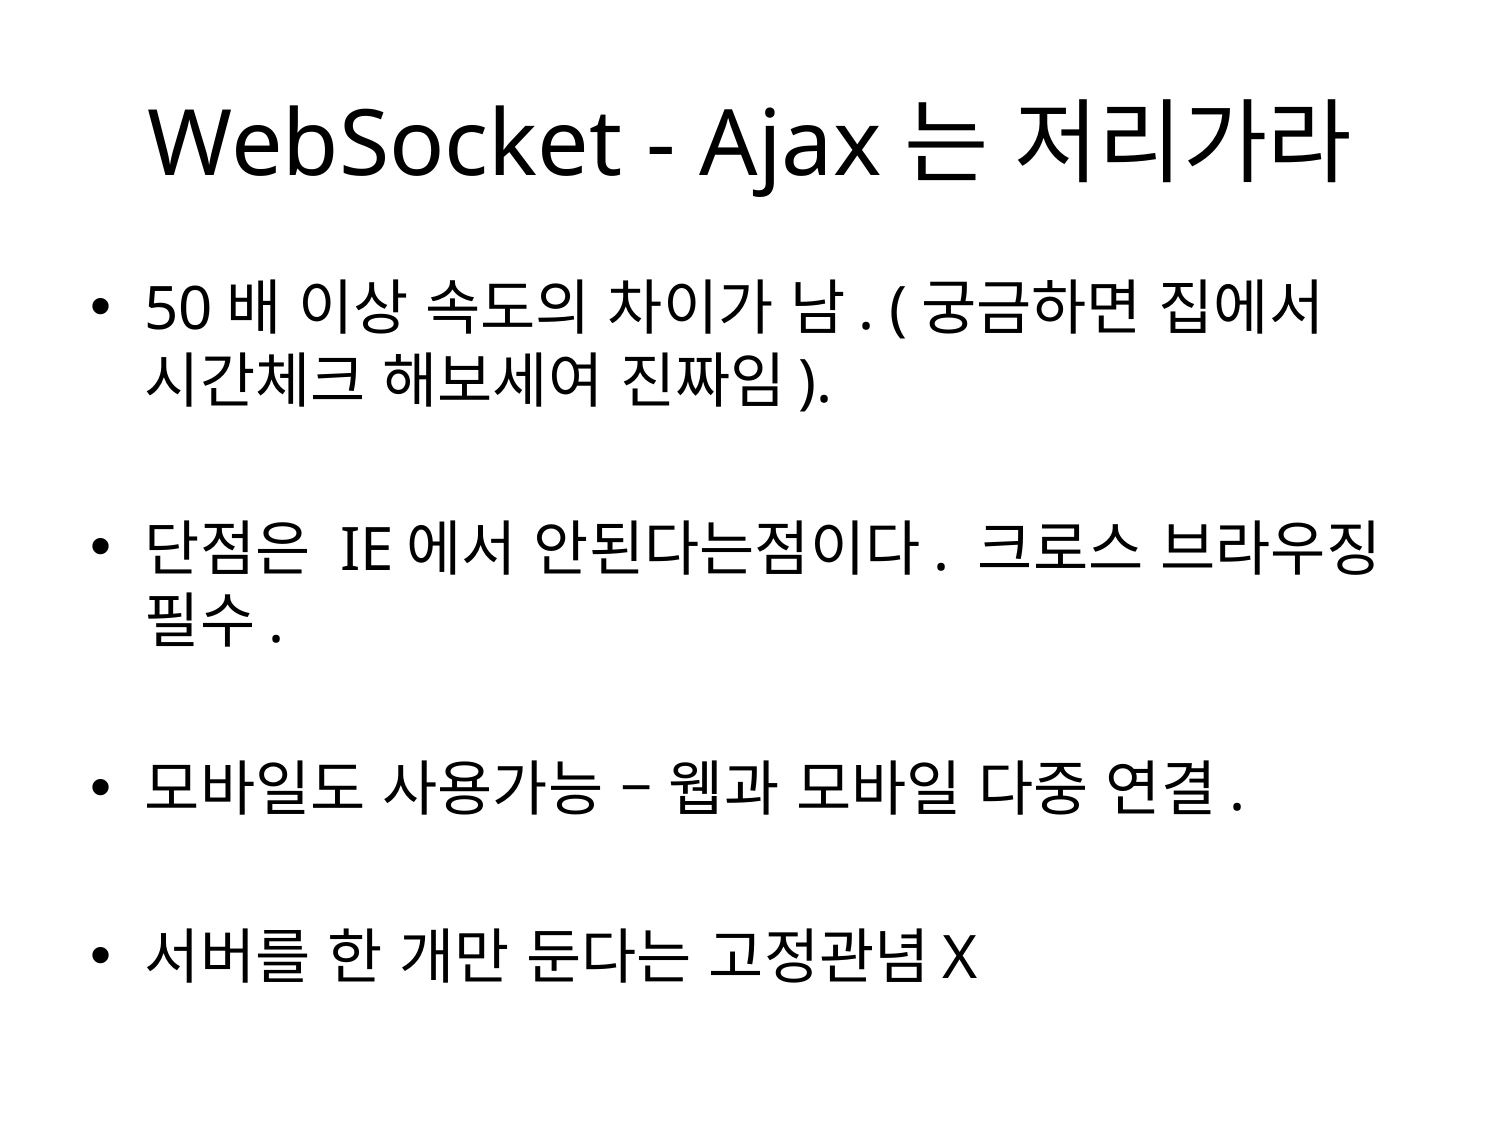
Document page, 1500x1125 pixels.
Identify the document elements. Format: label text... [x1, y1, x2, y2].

list 50배 이상 속도의 차이가 남. (궁금하면 집에서 시간체크 해보세여 진짜임). 단점은 IE에서 안된다는점이다. 크로스 브라우징 필수. 모바일도 사용가능 – 웹과 모바일 다중 연결. 서버를 한 개만 둔다는 고정관념X [75, 262, 1425, 1005]
title WebSocket - Ajax는 저리가라 [75, 45, 1425, 233]
